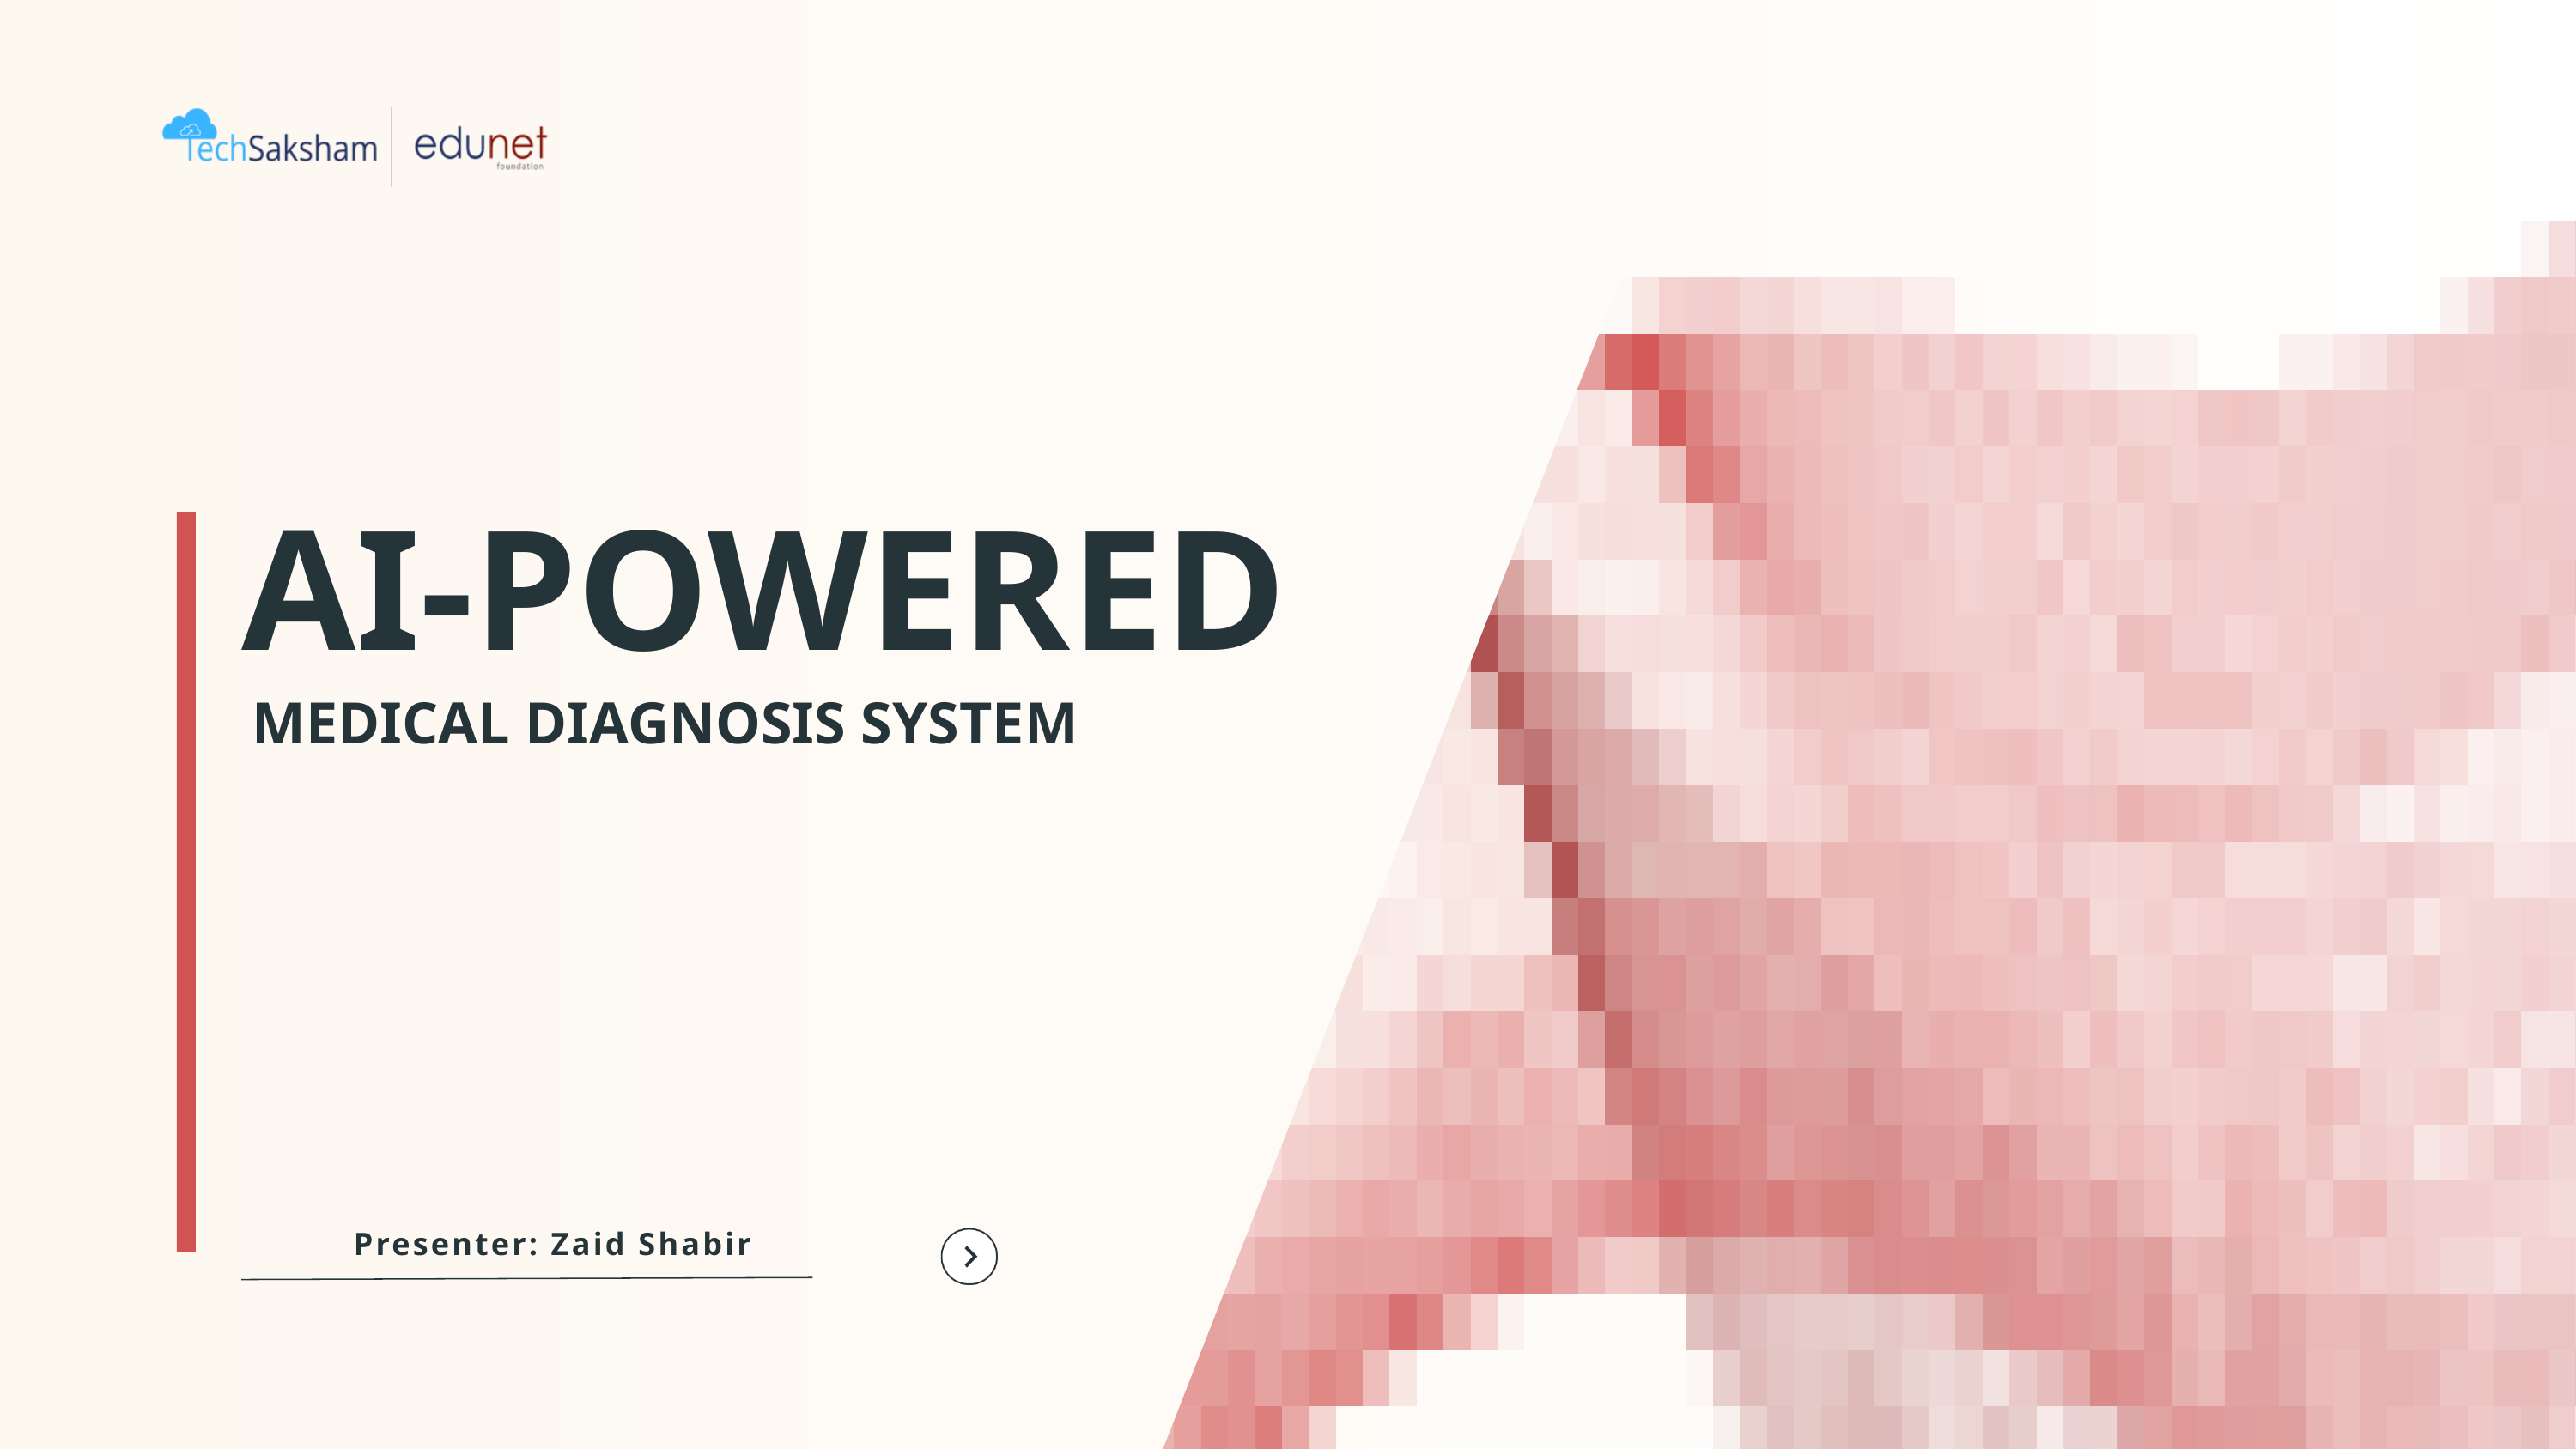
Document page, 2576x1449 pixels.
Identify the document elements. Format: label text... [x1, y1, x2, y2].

text_box [410, 120, 553, 175]
text_box AI-POWERED [241, 500, 1698, 684]
text_box [1163, 0, 2576, 1449]
text_box Presenter: Zaid Shabir [175, 1228, 930, 1262]
text_box MEDICAL DIAGNOSIS SYSTEM [252, 692, 1952, 755]
text_box [158, 102, 382, 167]
text_box [940, 1228, 999, 1285]
